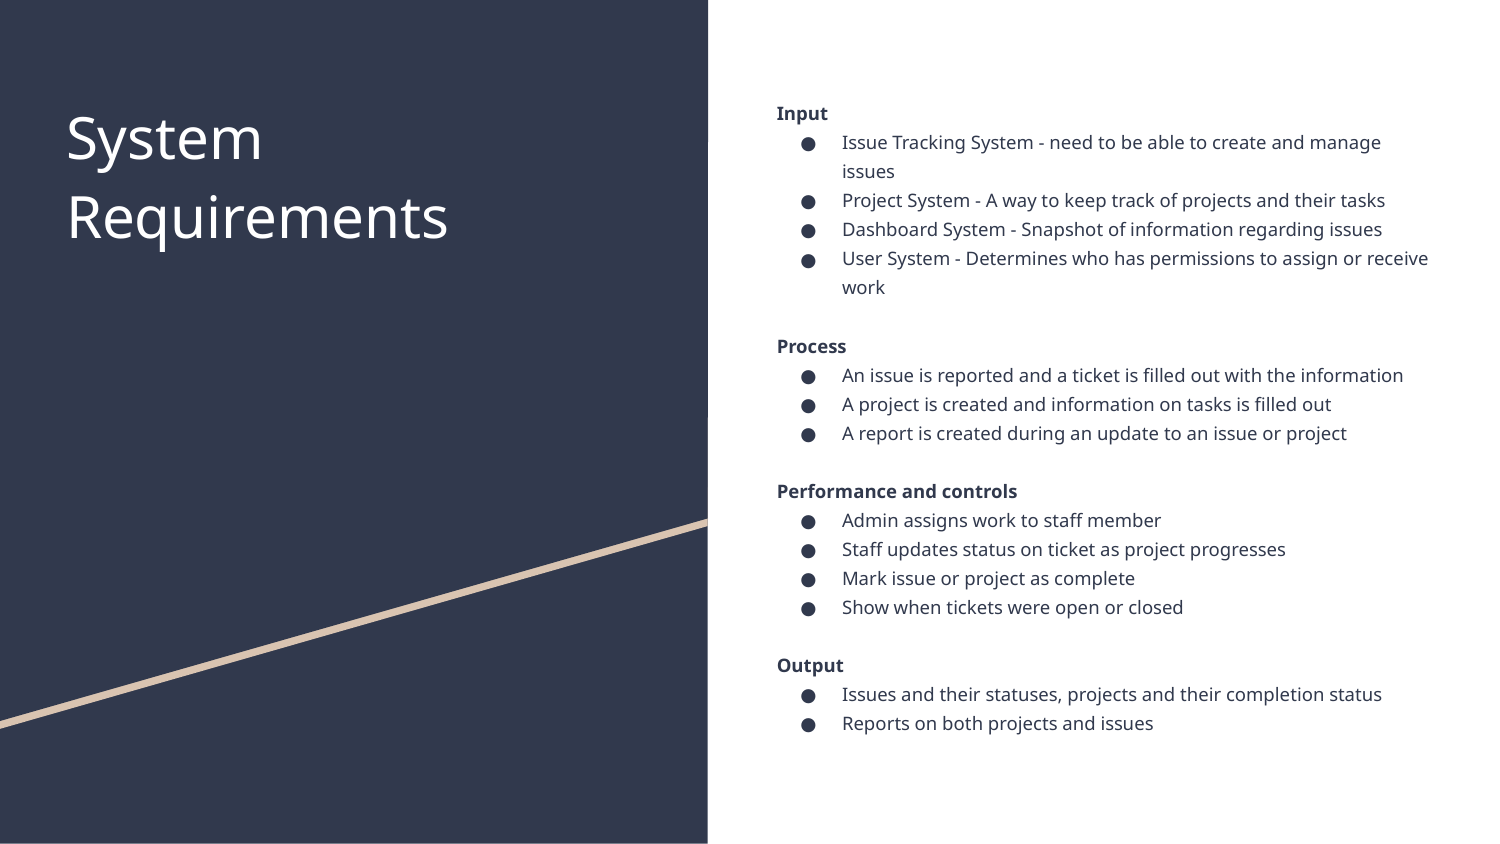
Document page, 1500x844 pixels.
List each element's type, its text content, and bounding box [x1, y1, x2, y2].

list Input Issue Tracking System - need to be able to create and manage issues Project System - A way to keep track of projects and their tasks Dashboard System - Snapshot of information regarding issues User System - Determines who has permissions to assign or receive work Process An issue is reported and a ticket is filled out with the information A project is created and information on tasks is filled out A report is created during an update to an issue or project Performance and controls Admin assigns work to staff member Staff updates status on ticket as project progresses Mark issue or project as complete Show when tickets were open or closed Output Issues and their statuses, projects and their completion status Reports on both projects and issues [761, 82, 1446, 755]
title System Requirements [51, 82, 660, 494]
